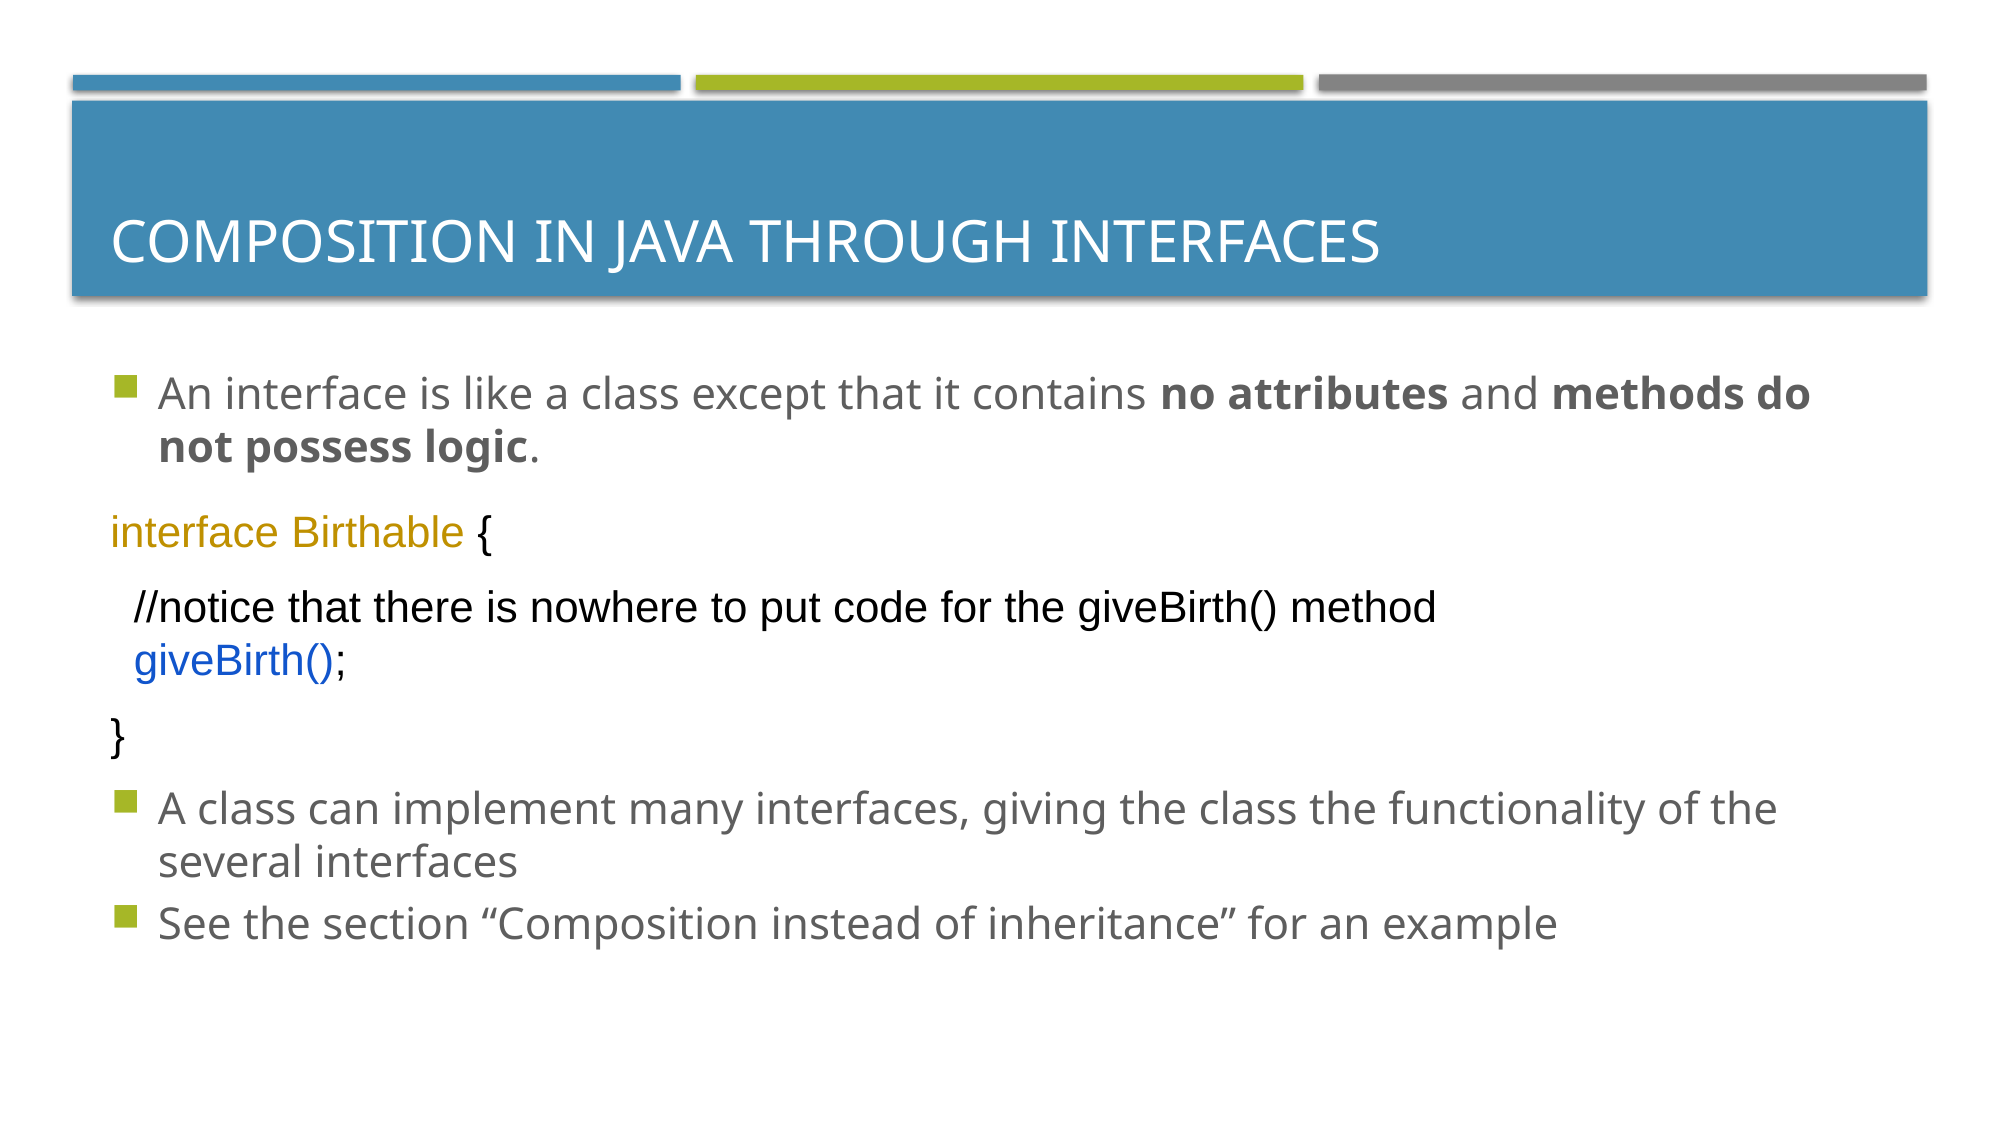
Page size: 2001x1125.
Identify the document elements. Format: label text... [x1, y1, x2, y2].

title Composition in Java Through Interfaces [95, 115, 1905, 282]
list An interface is like a class except that it contains no attributes and methods do not possess logic. interface Birthable { //notice that there is nowhere to put code for the giveBirth() method giveBirth(); } A class can implement many interfaces, giving the class the functionality of the several interfaces See the section “Composition instead of inheritance” for an example [95, 357, 1905, 962]
